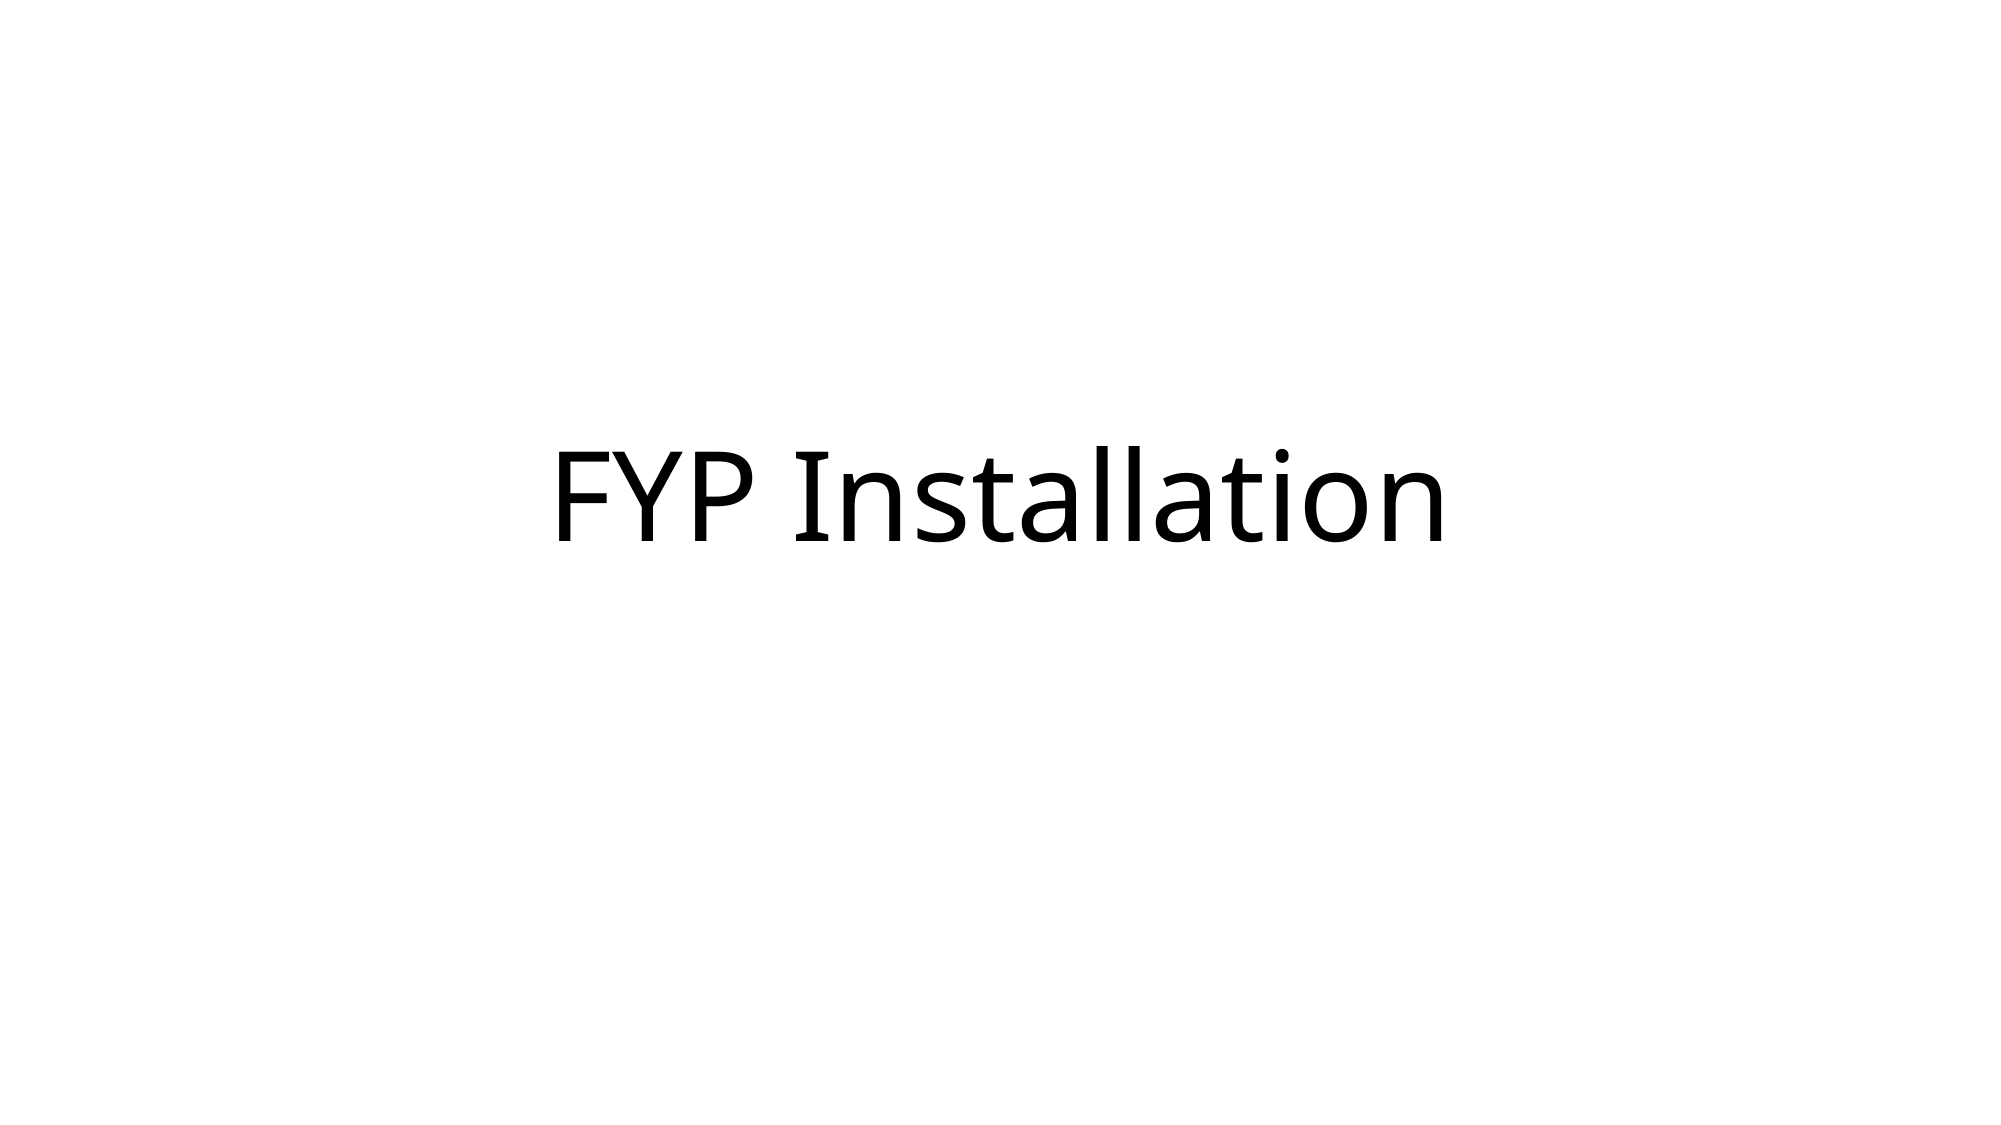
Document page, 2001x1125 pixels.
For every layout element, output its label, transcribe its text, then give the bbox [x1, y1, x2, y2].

title FYP Installation [249, 184, 1750, 576]
